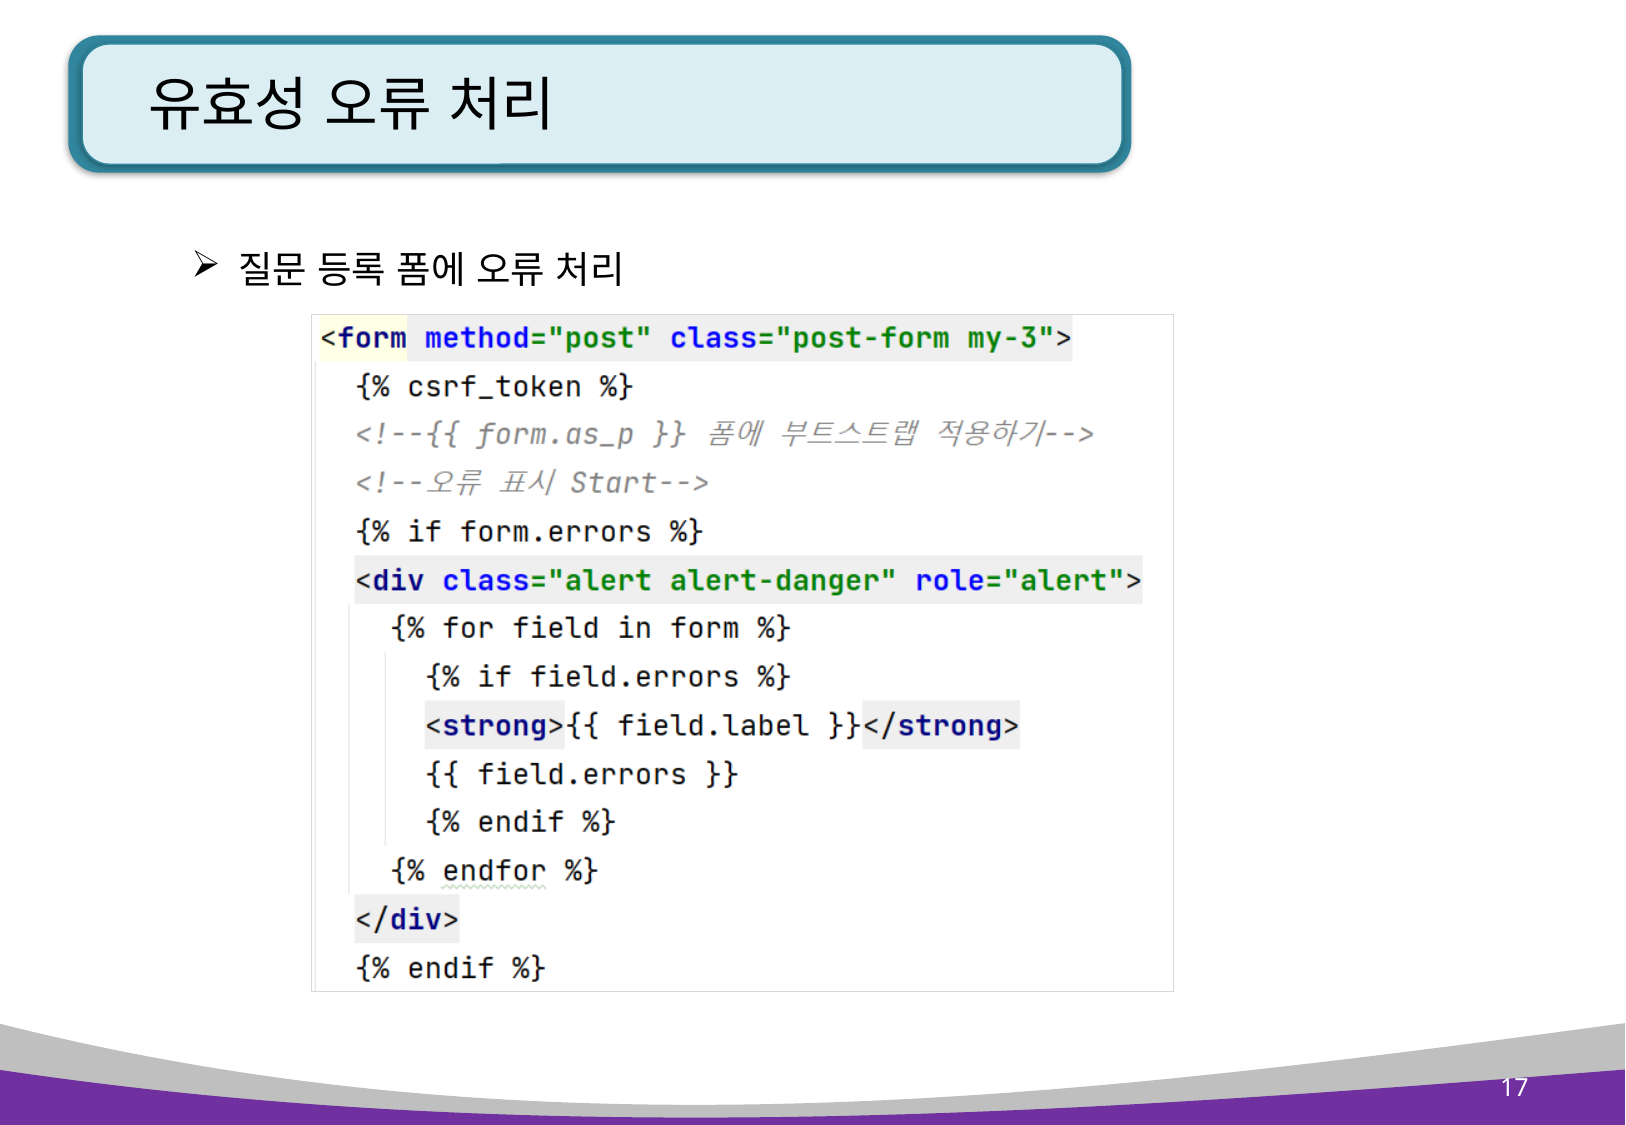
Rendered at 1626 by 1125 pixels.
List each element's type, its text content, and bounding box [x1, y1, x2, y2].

picture [310, 314, 1174, 993]
text_box 질문 등록 폼에 오류 처리 [176, 216, 1309, 299]
slide_number 17 [1452, 1058, 1544, 1119]
title 유효성 오류 처리 [103, 32, 1121, 173]
